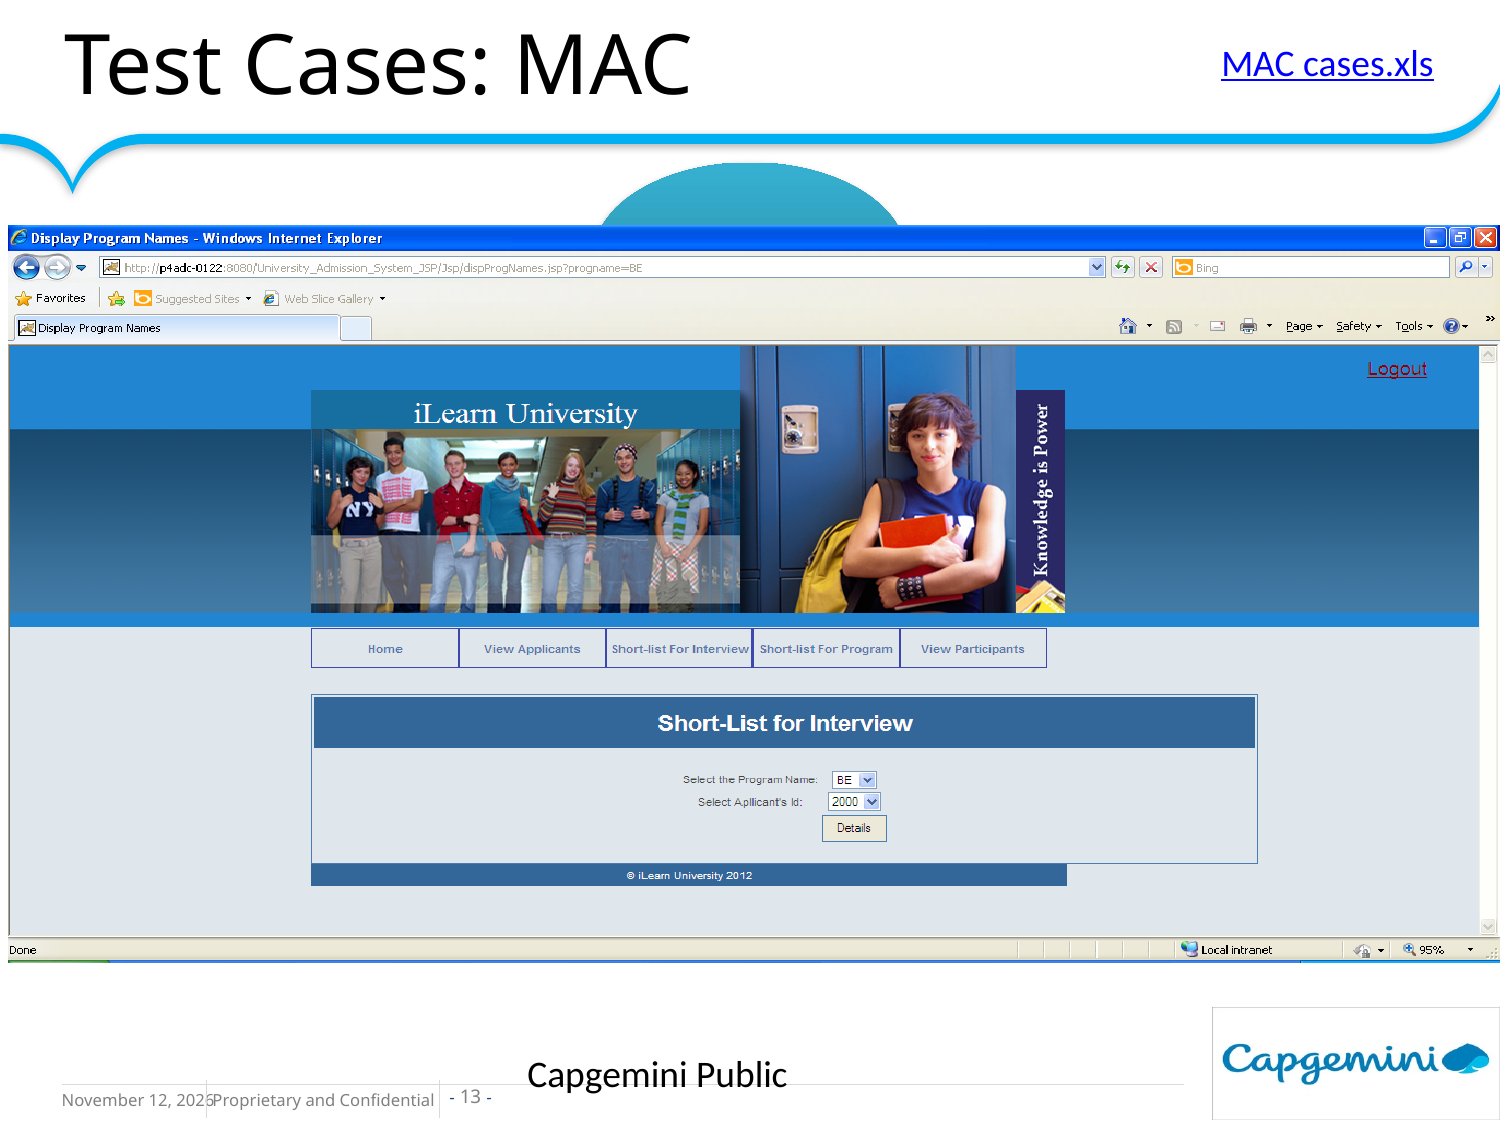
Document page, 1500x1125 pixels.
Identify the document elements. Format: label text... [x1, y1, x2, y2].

text_box Test Cases: MAC [50, 3, 1425, 119]
text_box Filtering [603, 162, 897, 224]
picture [1212, 1007, 1500, 1120]
footer Capgemini Public [512, 1042, 988, 1103]
picture [8, 225, 1500, 963]
text_box MAC cases.xls [1206, 31, 1449, 92]
